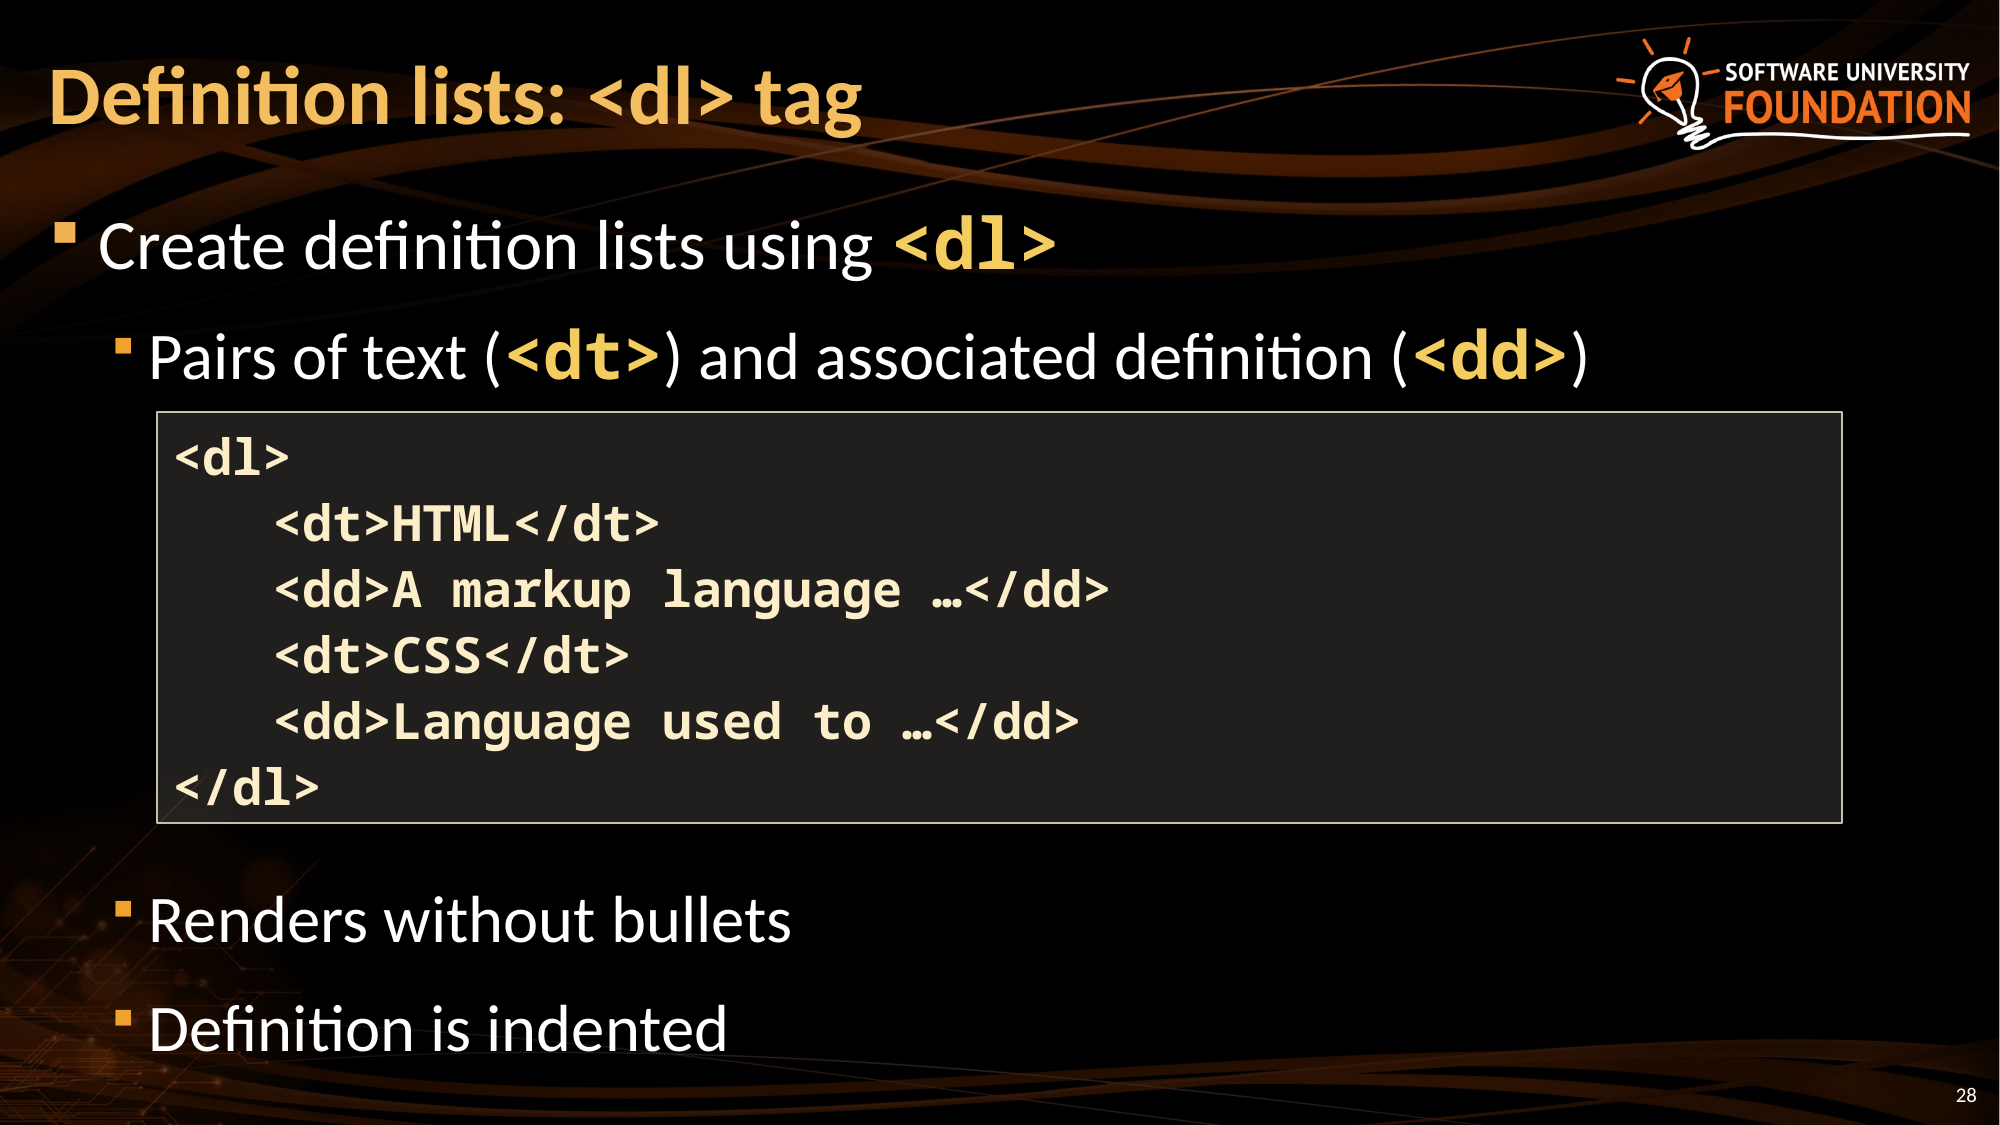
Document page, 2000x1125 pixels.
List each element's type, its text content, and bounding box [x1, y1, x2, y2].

list Create definition lists using <dl> Pairs of text (<dt>) and associated definition (<dd>) Renders without bullets Definition is indented [31, 188, 1968, 1103]
text_box <dl> <dt>HTML</dt> <dd>A markup language …</dd> <dt>CSS</dt> <dd>Language used to …</dd> </dl> [157, 412, 1842, 823]
slide_number 28 [1882, 1074, 1983, 1113]
title Definition lists: <dl> tag [30, 6, 1602, 189]
picture [0, 0, 2000, 1125]
